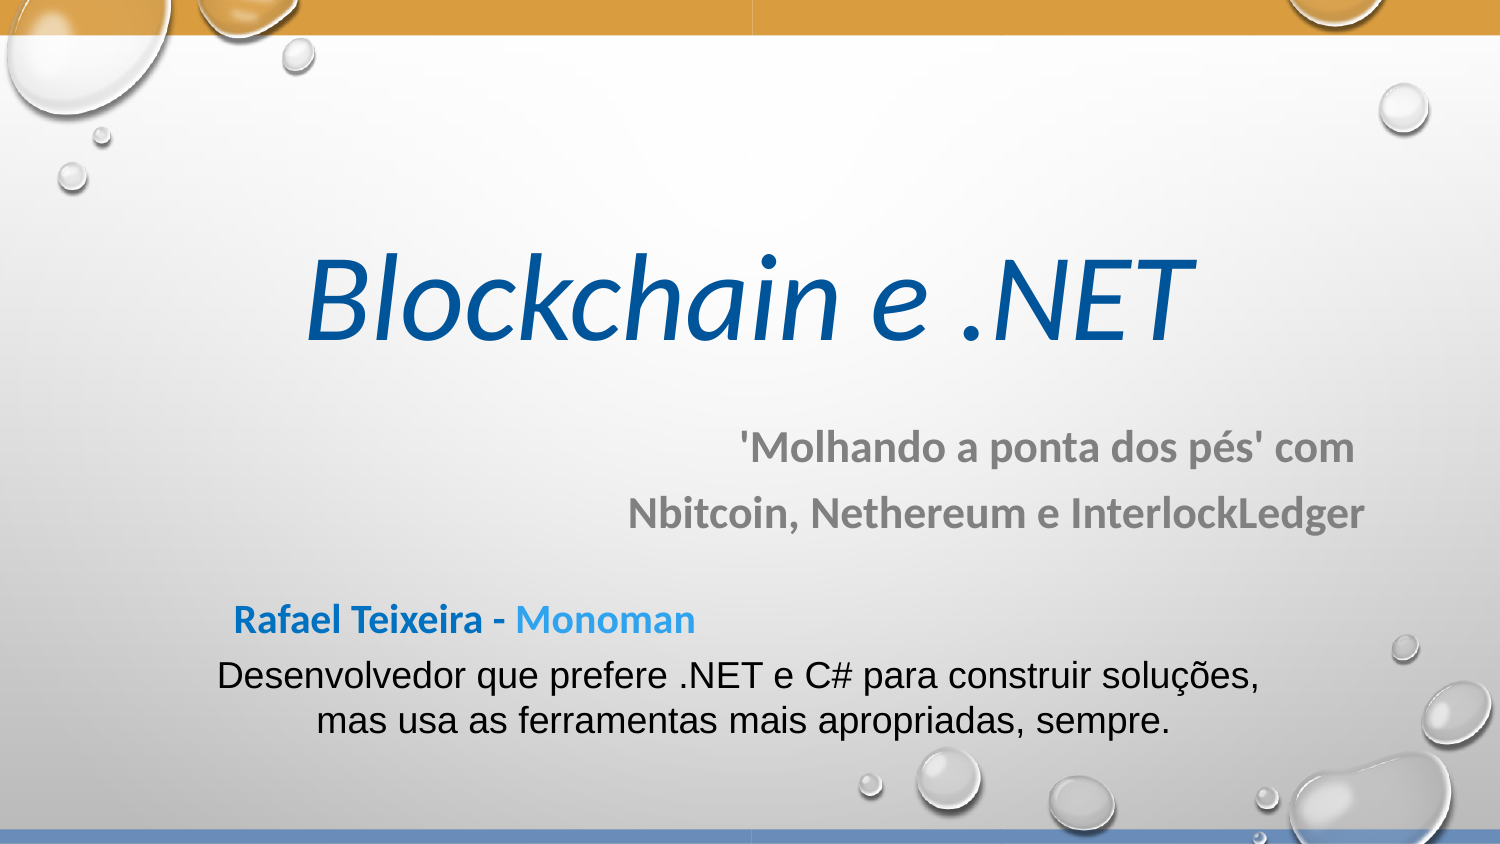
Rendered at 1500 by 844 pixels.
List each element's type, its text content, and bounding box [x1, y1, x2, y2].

picture [0, 0, 1500, 844]
list 'Molhando a ponta dos pés' com Nbitcoin, Nethereum e InterlockLedger [107, 398, 1381, 567]
text_box Desenvolvedor que prefere .NET e C# para construir soluções, mas usa as ferramentas mais apropriadas, sempre. [100, 643, 1388, 794]
text_box Rafael Teixeira - Monoman [218, 574, 1199, 628]
title Blockchain e .NET [111, 207, 1386, 376]
